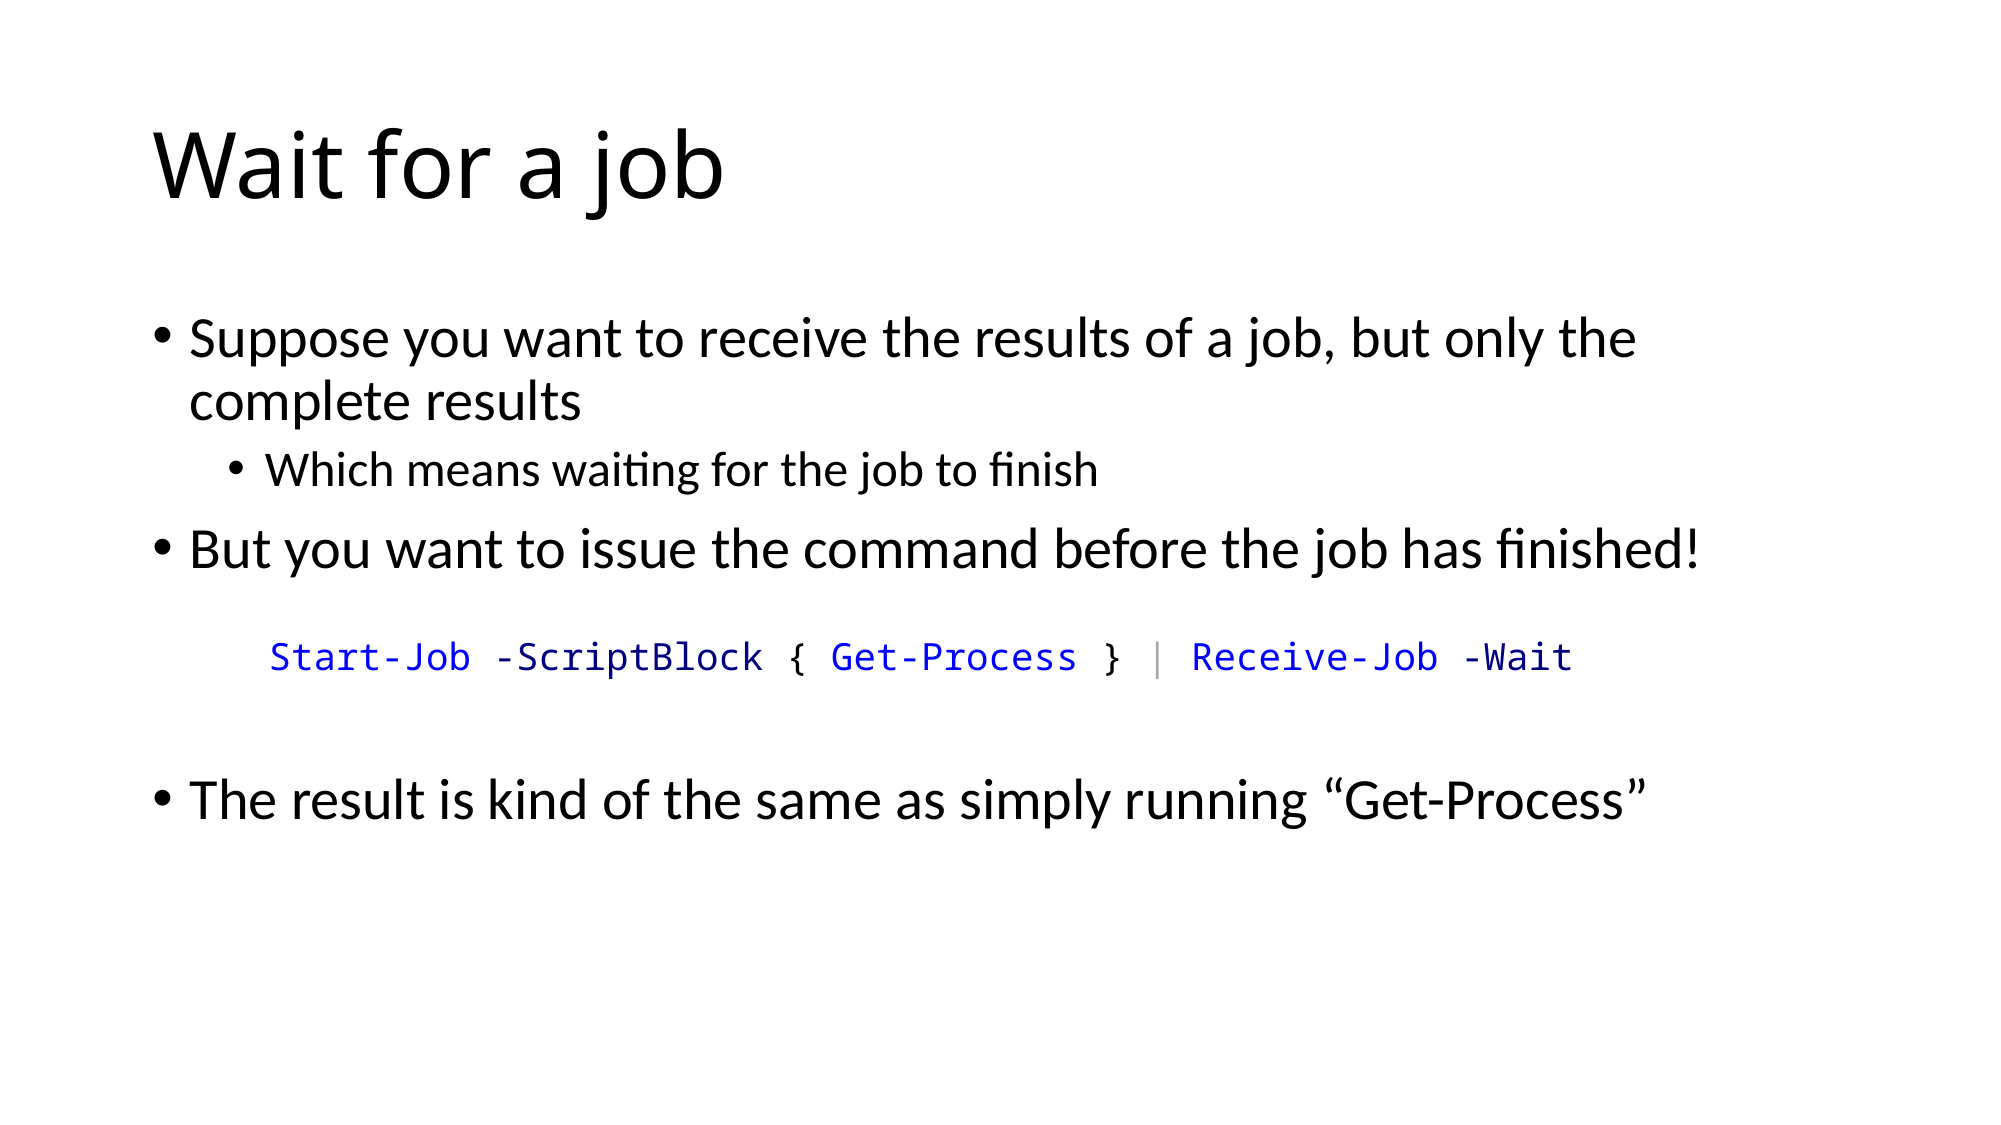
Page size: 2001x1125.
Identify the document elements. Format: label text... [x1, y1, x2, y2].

title Wait for a job [137, 59, 1863, 278]
list Suppose you want to receive the results of a job, but only the complete results Which means waiting for the job to finish But you want to issue the command before the job has finished! The result is kind of the same as simply running “Get-Process” [137, 299, 1863, 1014]
text_box Start-Job -ScriptBlock { Get-Process } | Receive-Job -Wait [253, 626, 1747, 686]
